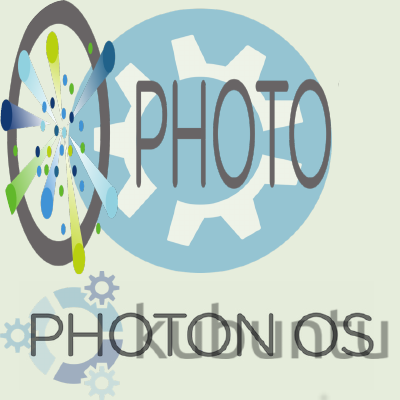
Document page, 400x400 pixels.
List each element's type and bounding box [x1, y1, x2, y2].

text_box [0, 0, 400, 400]
